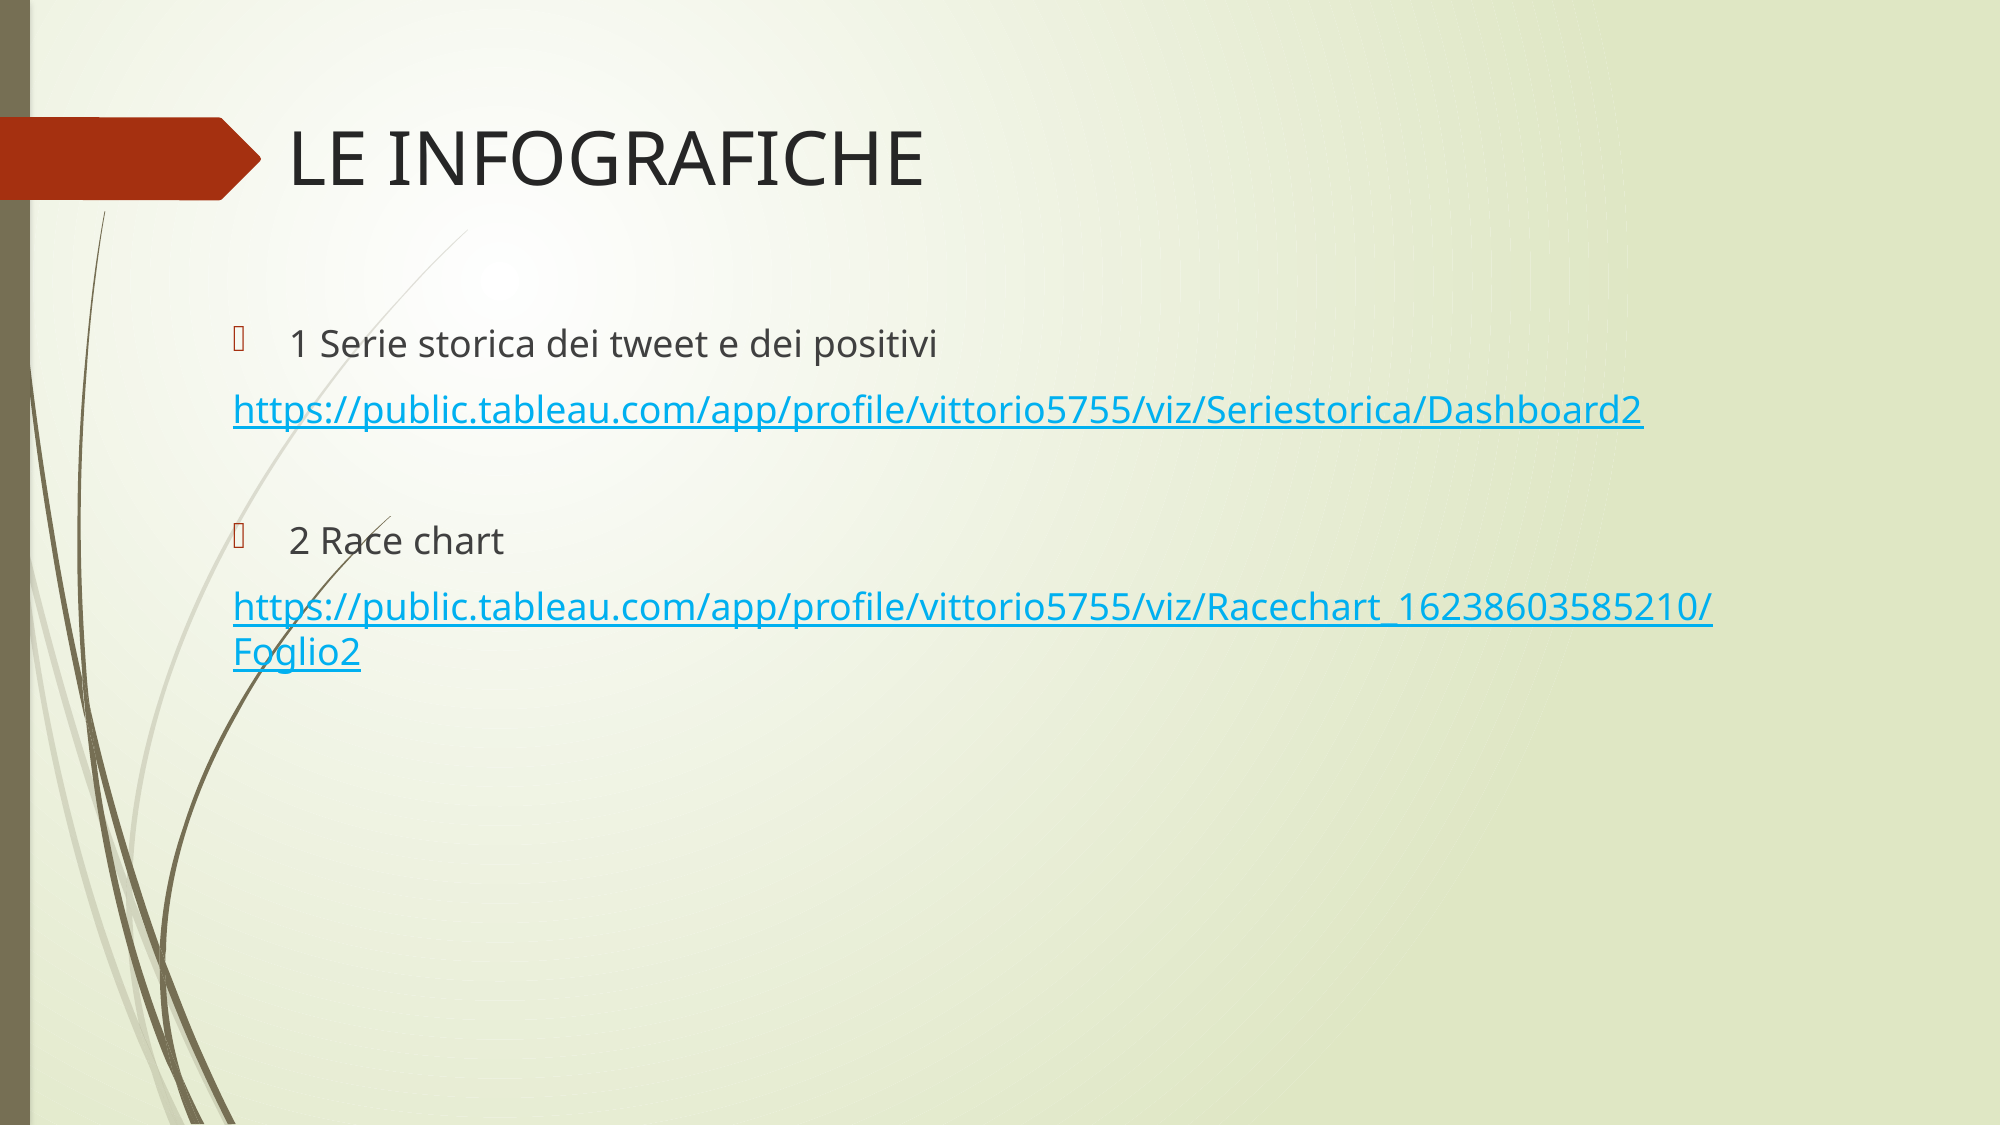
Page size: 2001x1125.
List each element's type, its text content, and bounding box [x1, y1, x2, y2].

list 1 Serie storica dei tweet e dei positivi https://public.tableau.com/app/profile/vittorio5755/viz/Seriestorica/Dashboard2 2 Race chart https://public.tableau.com/app/profile/vittorio5755/viz/Racechart_16238603585210/Foglio2 [217, 312, 1853, 933]
title LE INFOGRAFICHE [272, 102, 1735, 312]
